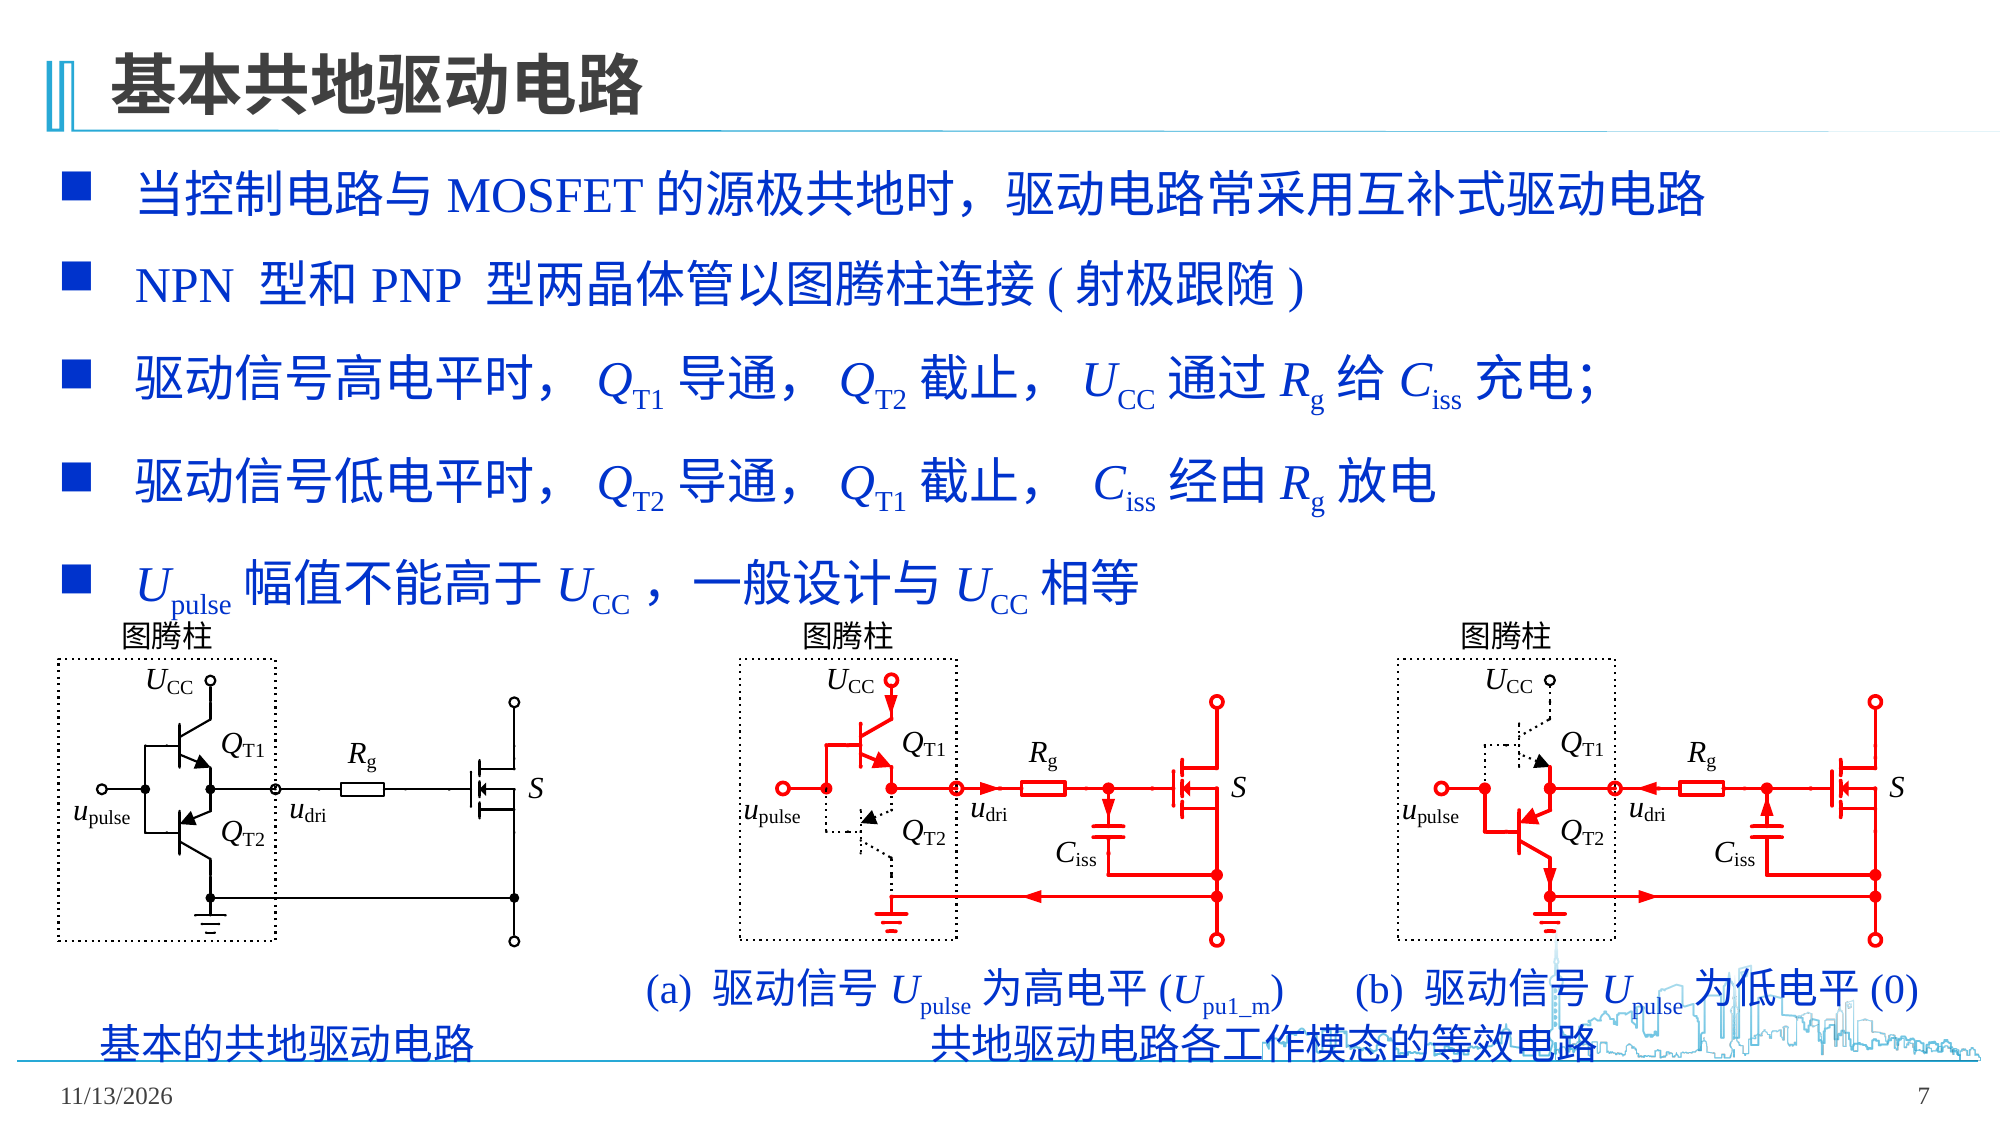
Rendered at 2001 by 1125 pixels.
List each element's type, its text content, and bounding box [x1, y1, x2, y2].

text_box 当控制电路与MOSFET的源极共地时，驱动电路常采用互补式驱动电路 NPN 型和PNP 型两晶体管以图腾柱连接(射极跟随) 驱动信号高电平时，QT1导通，QT2截止，UCC通过Rg给Ciss充电； 驱动信号低电平时，QT2导通，QT1截止， Ciss经由Rg放电 Upulse幅值不能高于UCC，一般设计与UCC相等 [43, 125, 1745, 628]
text_box 基本的共地驱动电路 [84, 997, 490, 1076]
text_box 共地驱动电路各工作模态的等效电路 [915, 997, 1613, 1076]
picture [52, 609, 565, 952]
text_box (b) 驱动信号Upulse为低电平(0) [1340, 940, 1934, 1027]
text_box (a) 驱动信号Upulse为高电平(Upu1_m) [631, 940, 1300, 1027]
picture [732, 609, 1981, 1061]
text_box 基本共地驱动电路 [95, 44, 1083, 125]
